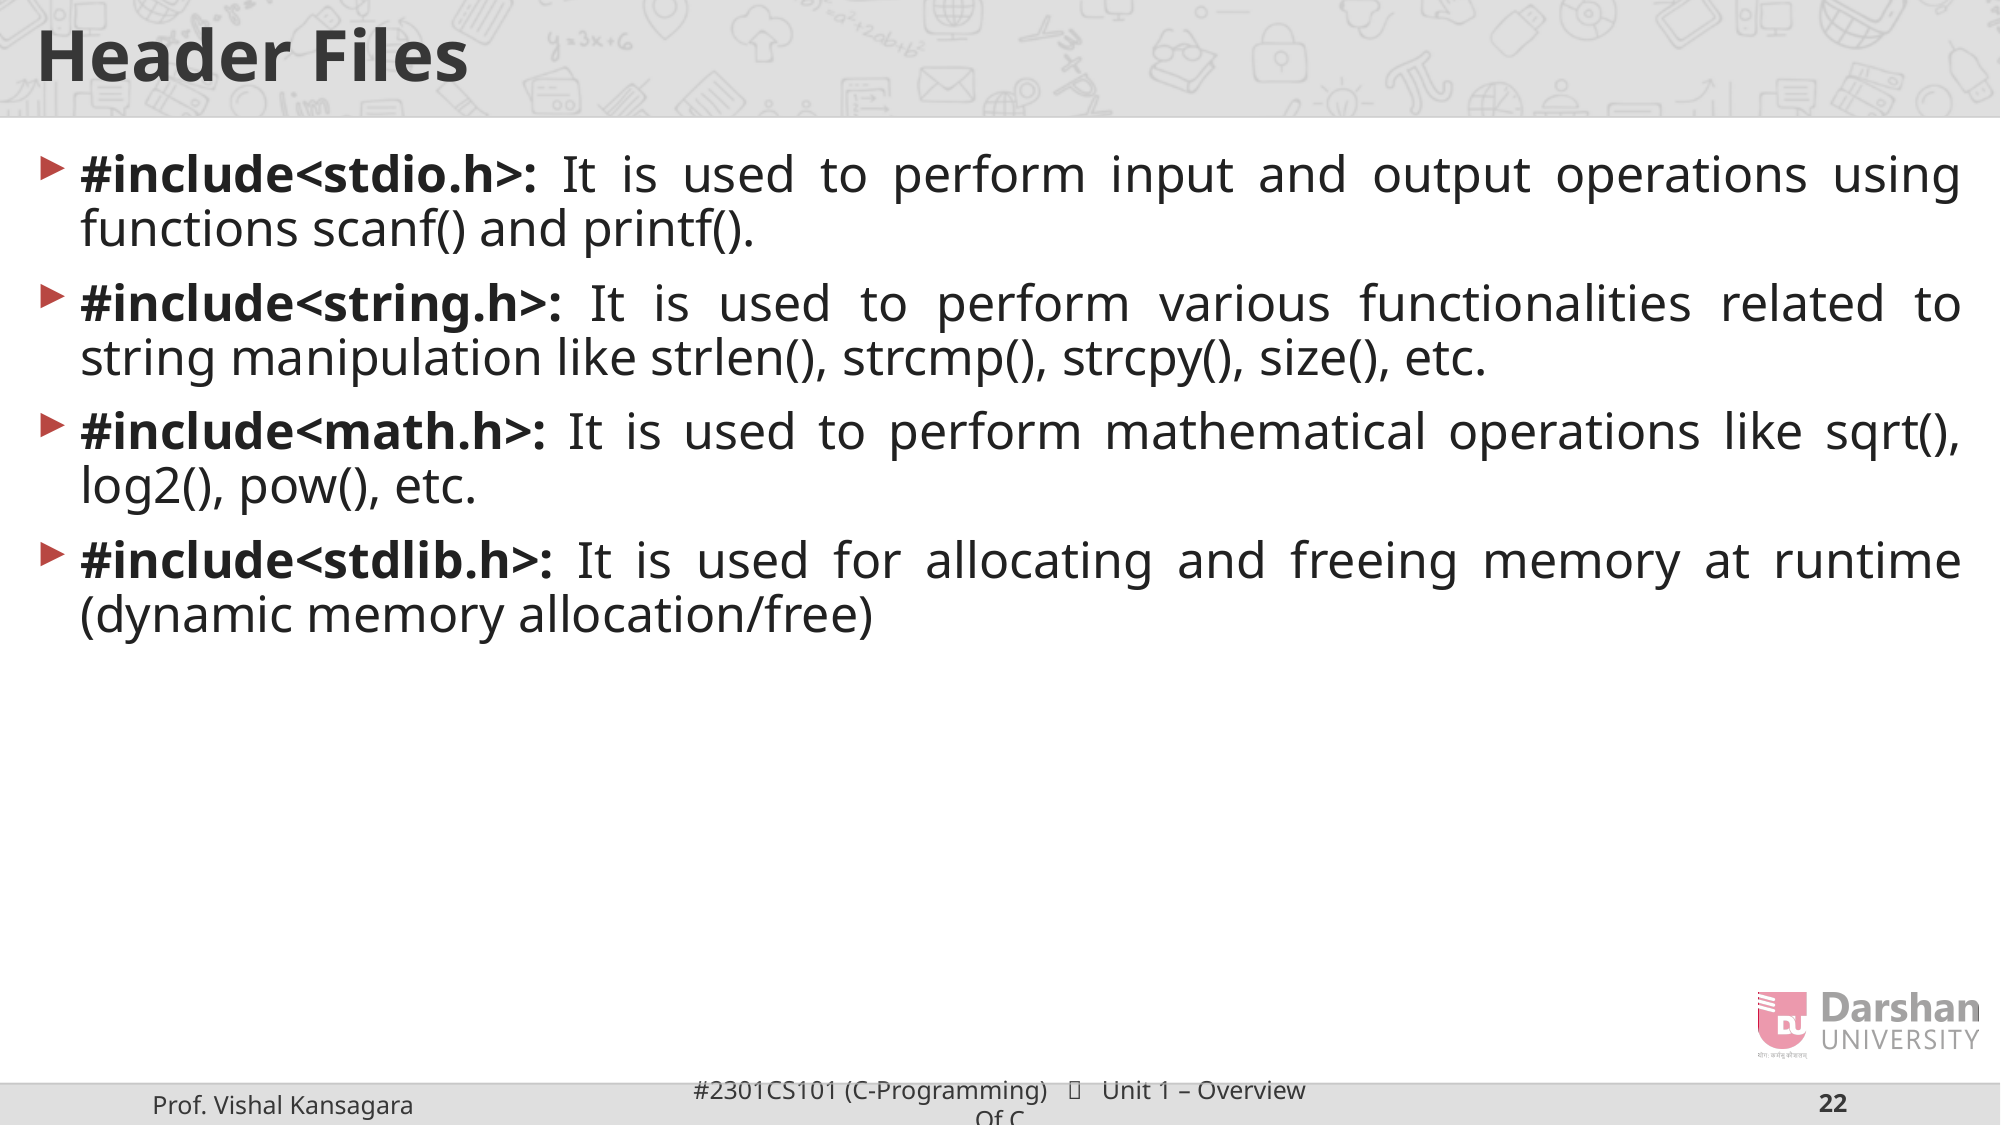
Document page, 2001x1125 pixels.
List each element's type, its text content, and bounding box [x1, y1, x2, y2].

list #include<stdio.h>: It is used to perform input and output operations using functions scanf() and printf(). #include<string.h>: It is used to perform various functionalities related to string manipulation like strlen(), strcmp(), strcpy(), size(), etc. #include<math.h>: It is used to perform mathematical operations like sqrt(), log2(), pow(), etc. #include<stdlib.h>: It is used for allocating and freeing memory at runtime (dynamic memory allocation/free) [21, 141, 1979, 1059]
title Header Files [0, 0, 2000, 117]
